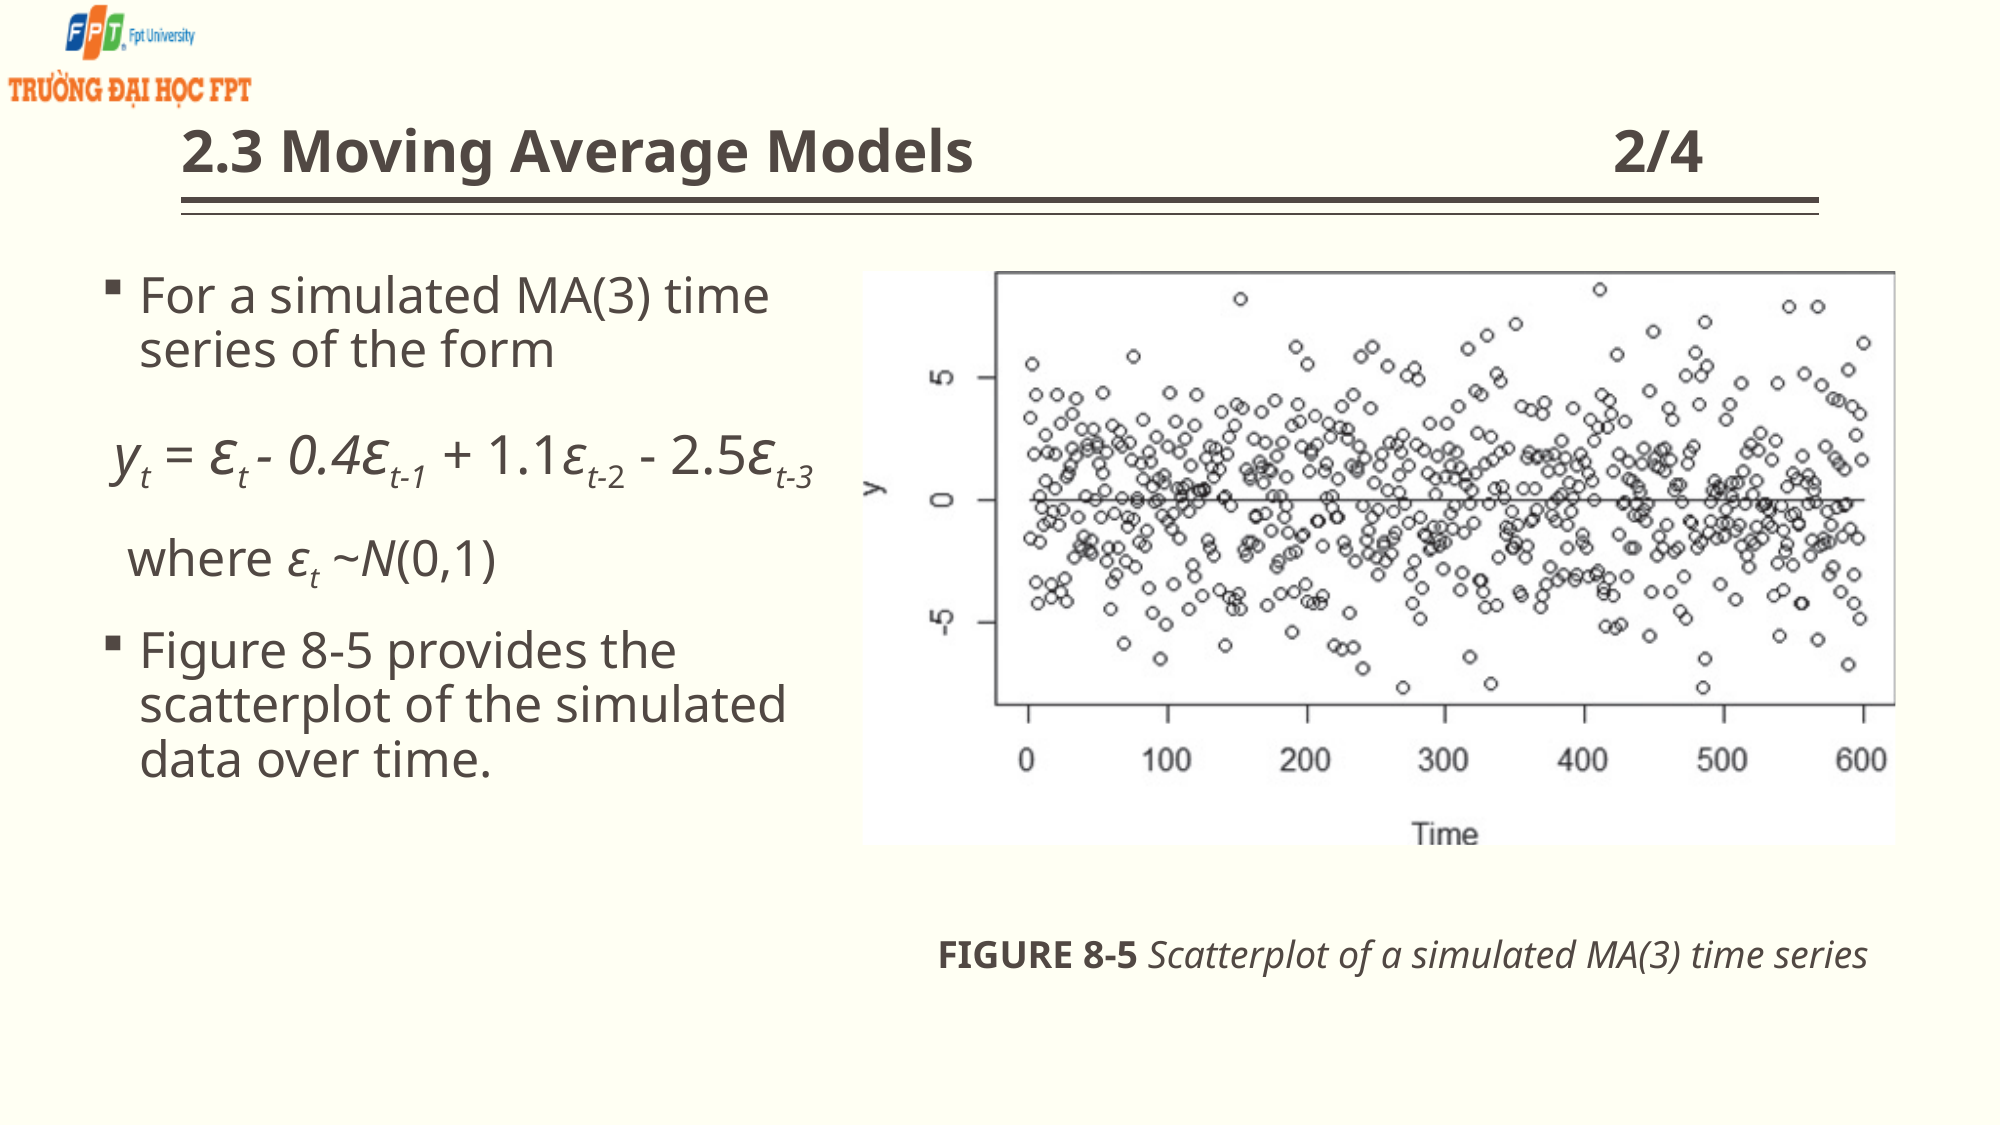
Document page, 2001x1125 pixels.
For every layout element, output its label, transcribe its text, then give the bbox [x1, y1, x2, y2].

text_box FIGURE 8-5 Scatterplot of a simulated MA(3) time series [922, 923, 1885, 984]
title 2.3 Moving Average Models 2/4 [181, 12, 1819, 193]
list For a simulated MA(3) time series of the form yt = εt - 0.4εt-1 + 1.1εt-2 - 2.5εt-3 where εt ~N(0,1) Figure 8-5 provides the scatterplot of the simulated data over time. [101, 262, 845, 1013]
picture [0, 0, 272, 122]
picture [862, 271, 1896, 845]
